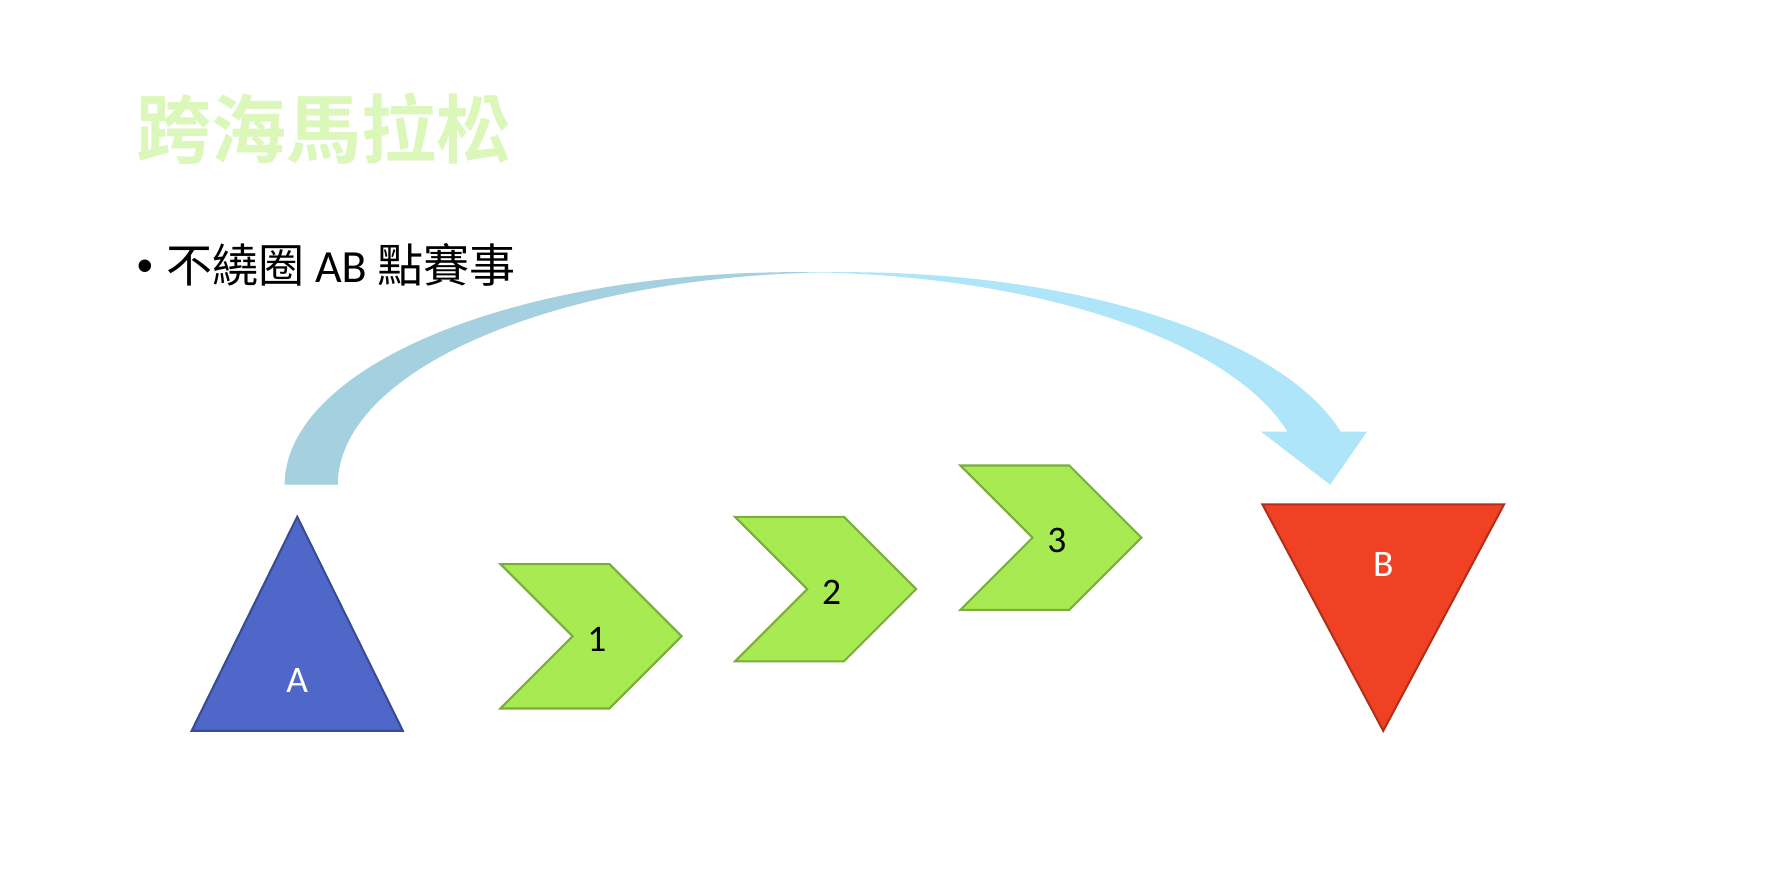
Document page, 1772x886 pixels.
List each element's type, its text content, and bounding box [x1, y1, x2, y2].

text_box 2 [732, 515, 918, 663]
text_box [284, 272, 1368, 485]
text_box B [1260, 503, 1506, 733]
text_box 1 [497, 563, 684, 710]
title 跨海馬拉松 [121, 47, 1650, 219]
text_box 3 [957, 464, 1143, 611]
text_box A [190, 514, 405, 732]
list 不繞圈AB點賽事 [121, 235, 1650, 798]
